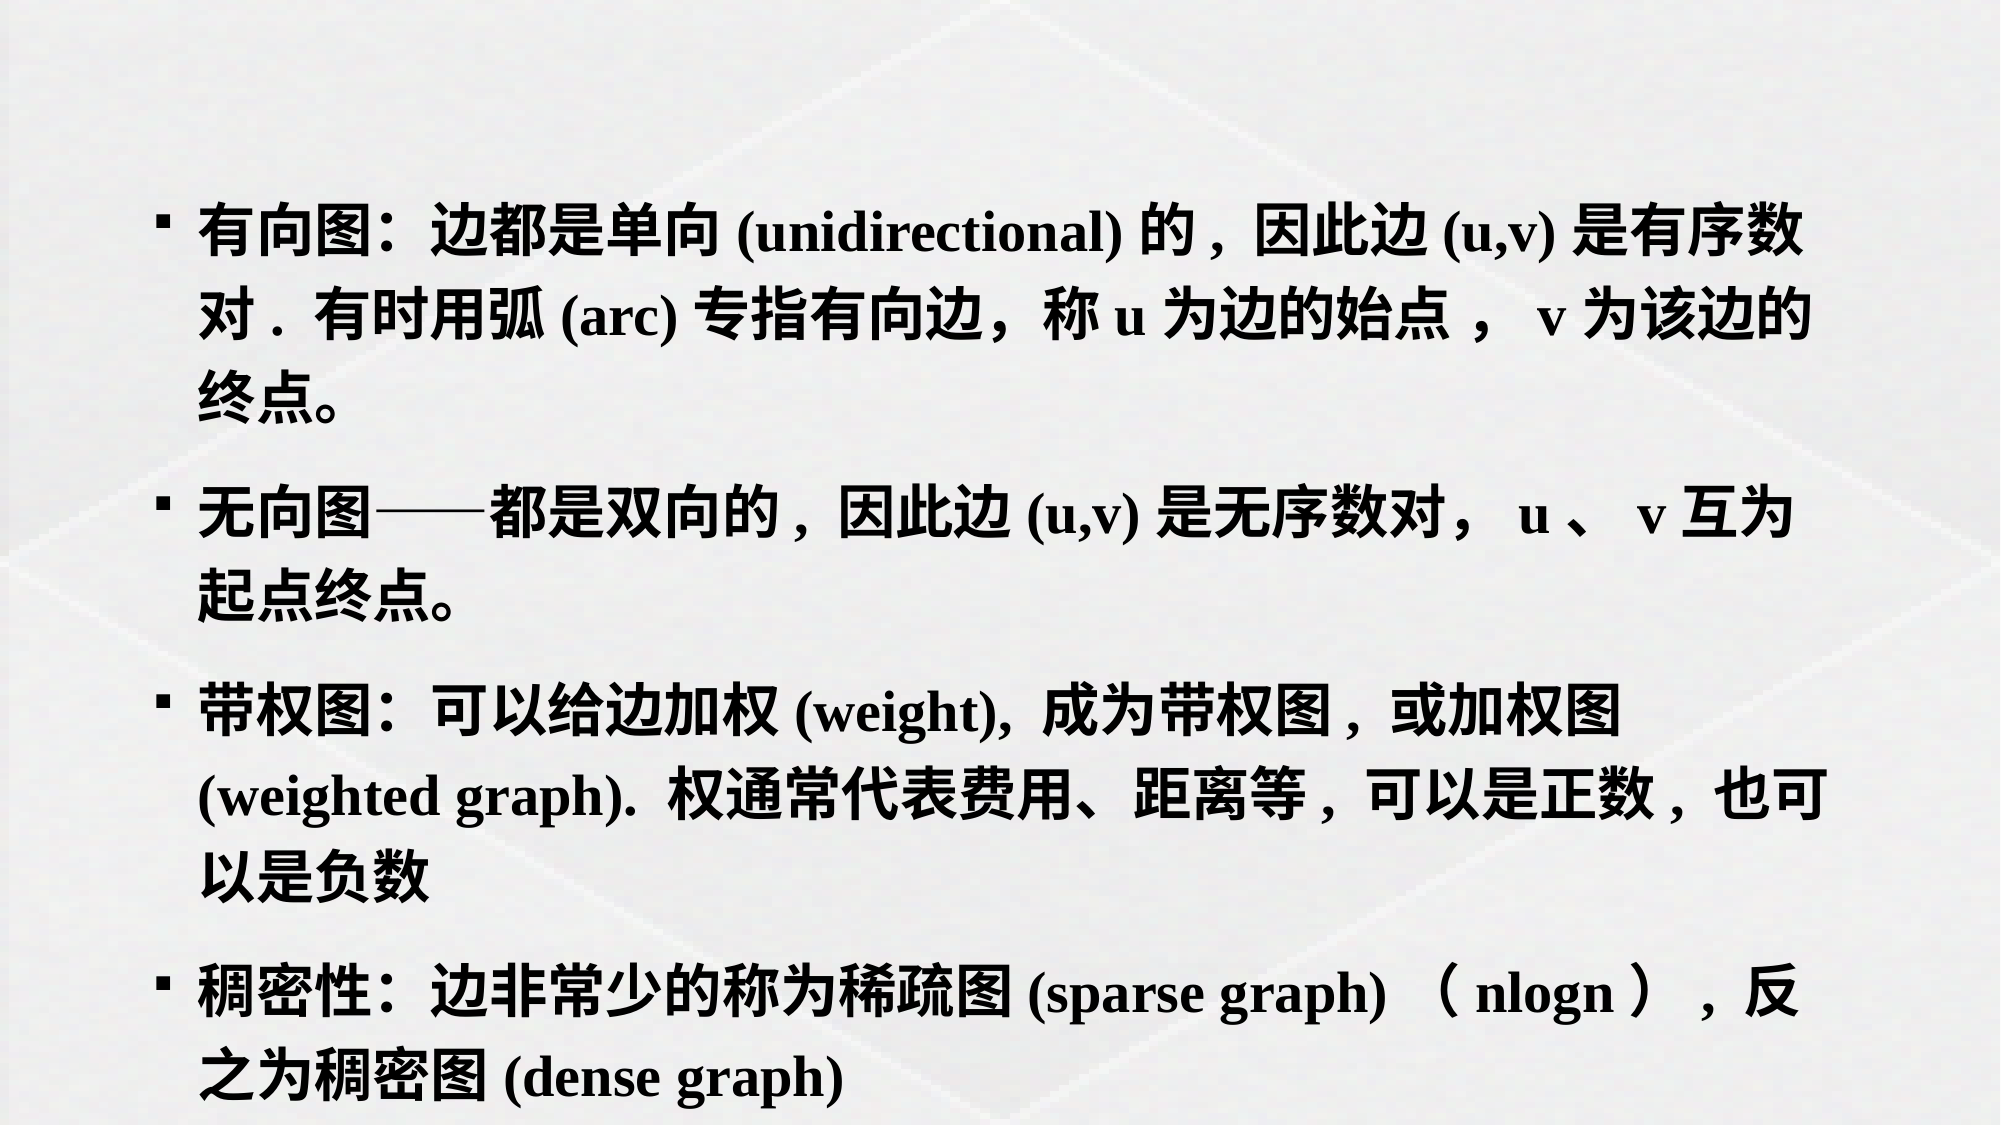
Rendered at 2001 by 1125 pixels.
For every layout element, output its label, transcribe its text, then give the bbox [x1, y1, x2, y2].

picture [0, 0, 2001, 1125]
text_box 有向图：边都是单向(unidirectional)的, 因此边(u,v)是有序数对. 有时用弧(arc)专指有向边，称u为边的始点 ，v为该边的终点。 无向图——都是双向的, 因此边(u,v)是无序数对，u、v互为起点终点。 带权图：可以给边加权(weight), 成为带权图, 或加权图(weighted graph). 权通常代表费用、距离等, 可以是正数, 也可以是负数 稠密性：边非常少的称为稀疏图(sparse graph)（nlogn）, 反之为稠密图(dense graph) [137, 171, 1863, 826]
